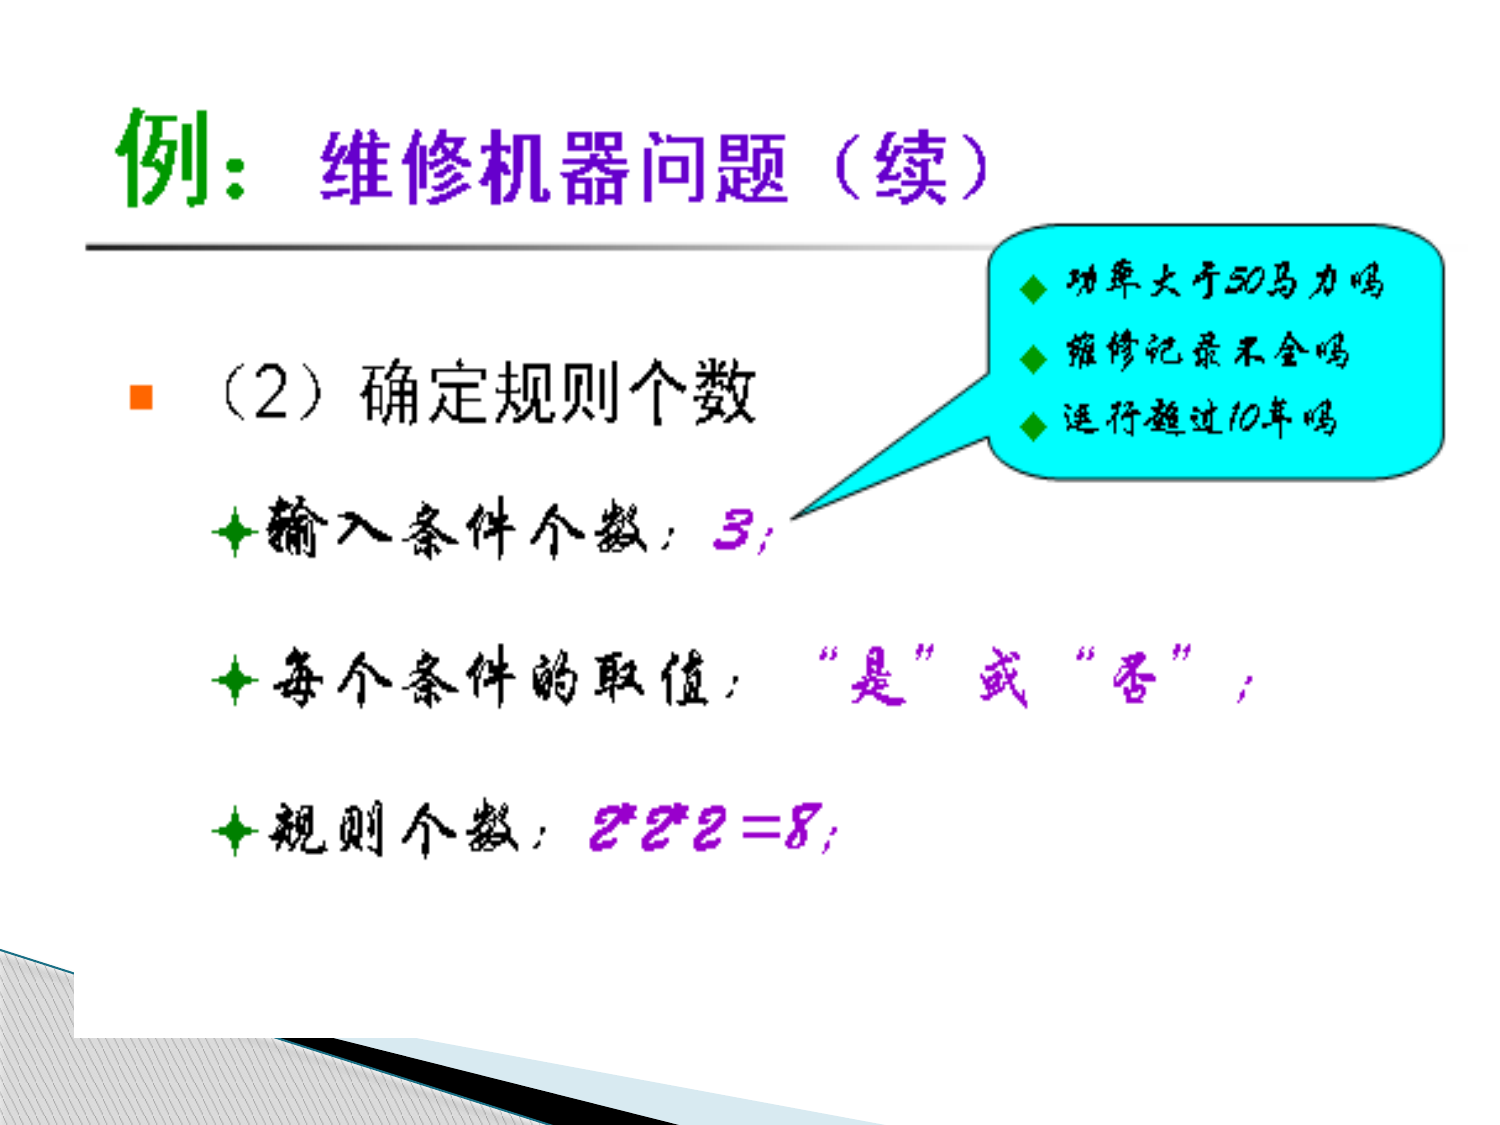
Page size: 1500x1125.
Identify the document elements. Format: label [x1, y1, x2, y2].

picture [73, 87, 1500, 1038]
